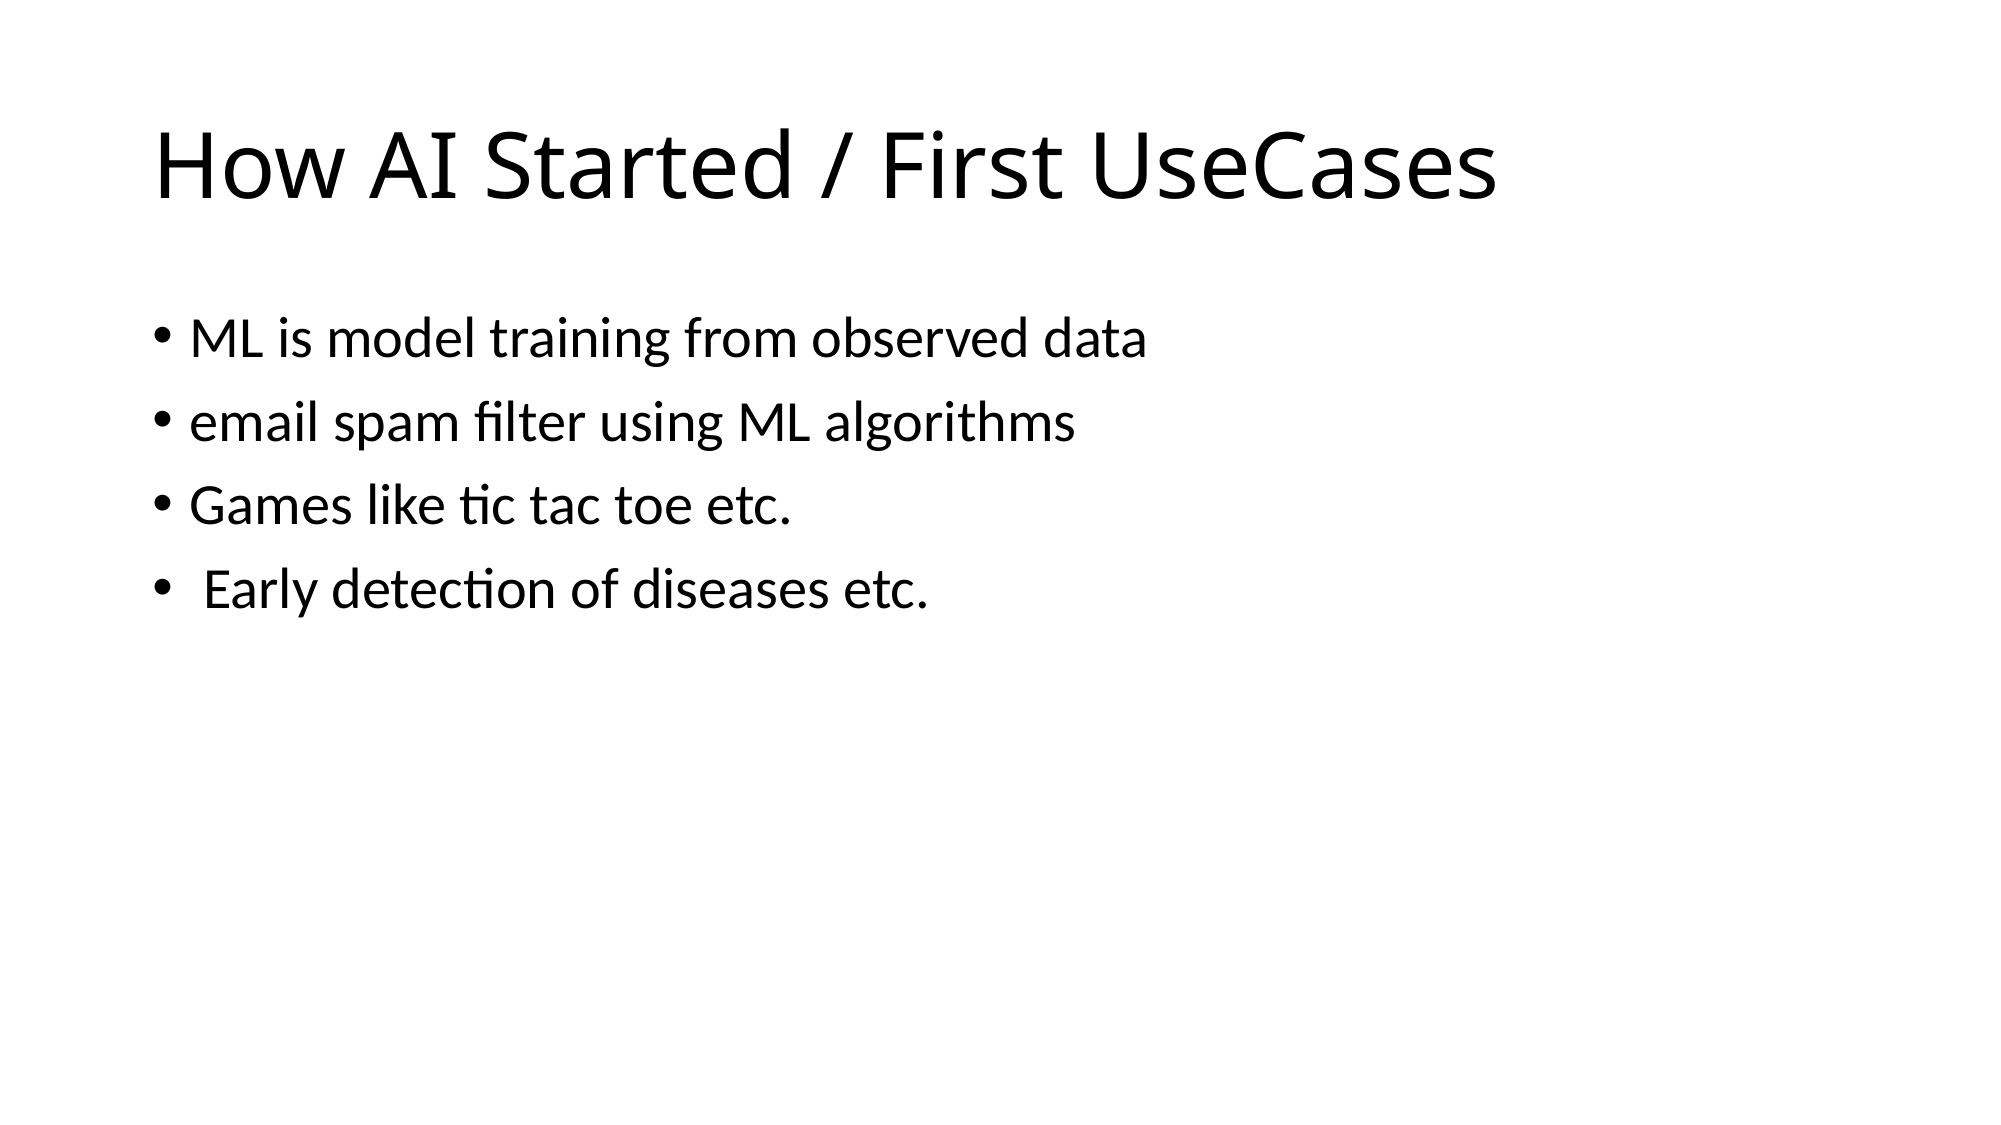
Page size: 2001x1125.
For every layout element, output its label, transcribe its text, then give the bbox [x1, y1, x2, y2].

title How AI Started / First UseCases [137, 59, 1863, 278]
list ML is model training from observed data email spam filter using ML algorithms Games like tic tac toe etc. Early detection of diseases etc. [137, 299, 1863, 1014]
